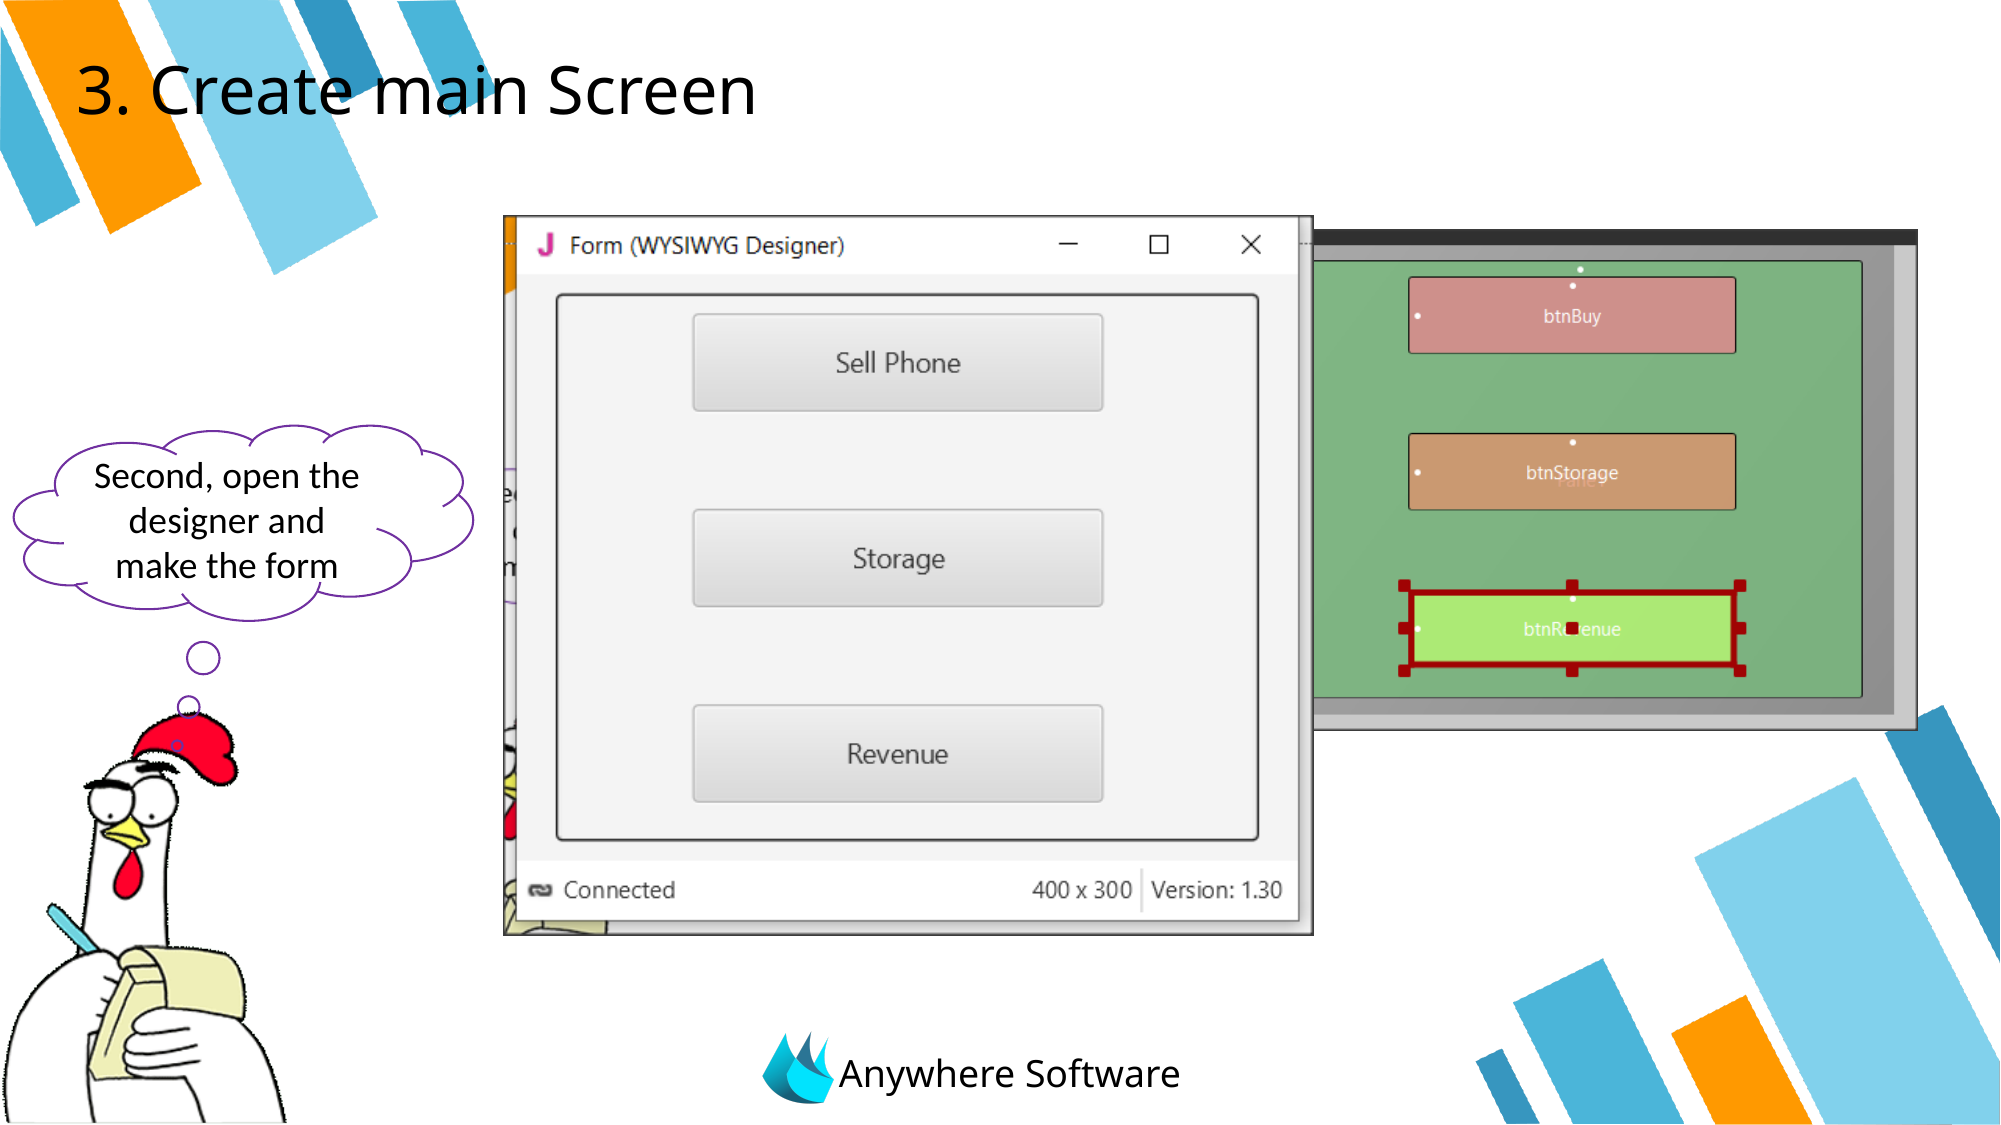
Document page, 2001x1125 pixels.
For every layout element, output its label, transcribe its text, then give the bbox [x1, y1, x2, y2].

picture [0, 0, 2000, 1125]
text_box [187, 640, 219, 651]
text_box Second, open the designer and make the form [12, 424, 475, 622]
title 3. Create main Screen [61, 22, 1863, 165]
